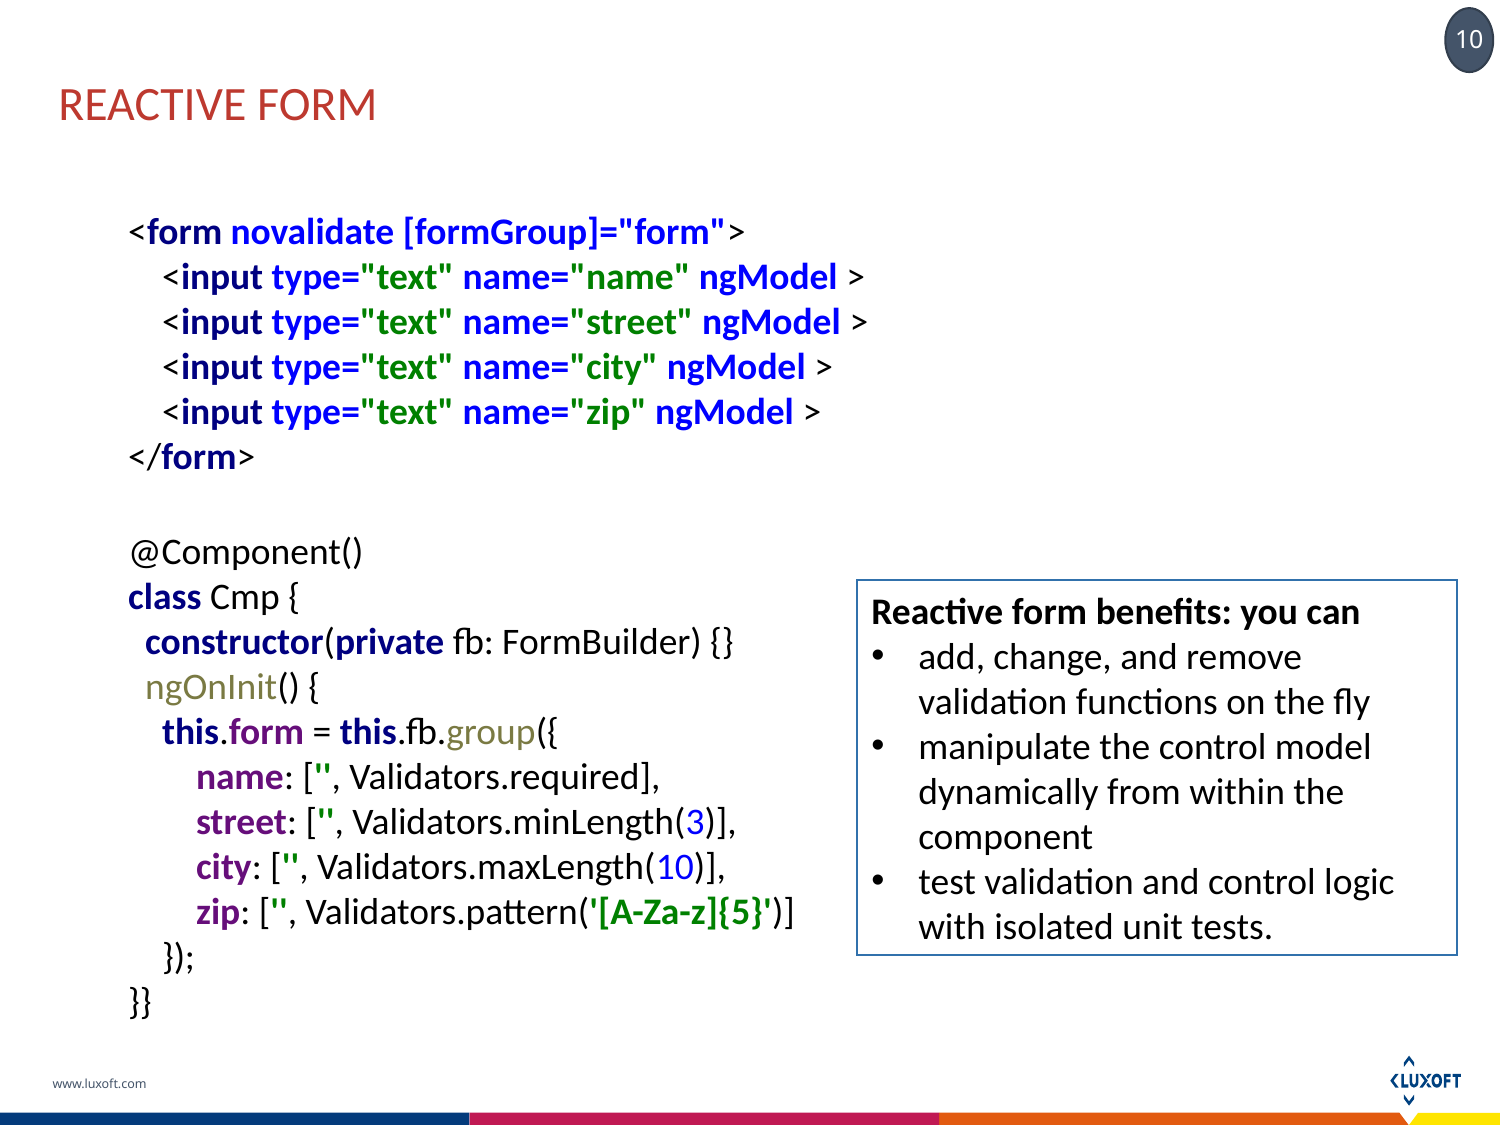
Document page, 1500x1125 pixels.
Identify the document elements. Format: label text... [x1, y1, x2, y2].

text_box Reactive form benefits: you can add, change, and remove validation functions on the fly manipulate the control model dynamically from within the component test validation and control logic with isolated unit tests. [856, 579, 1458, 956]
title Reactive form [47, 59, 1457, 143]
text_box <form novalidate [formGroup]="form"> <input type="text" name="name" ngModel > <input type="text" name="street" ngModel > <input type="text" name="city" ngModel > <input type="text" name="zip" ngModel > </form> [113, 199, 1457, 485]
text_box @Component() class Cmp { constructor(private fb: FormBuilder) {} ngOnInit() { this.form = this.fb.group({ name: ['', Validators.required], street: ['', Validators.minLength(3)], city: ['', Validators.maxLength(10)], zip: ['', Validators.pattern('[A-Za-z]{5}')] }); }} [113, 519, 1500, 1030]
